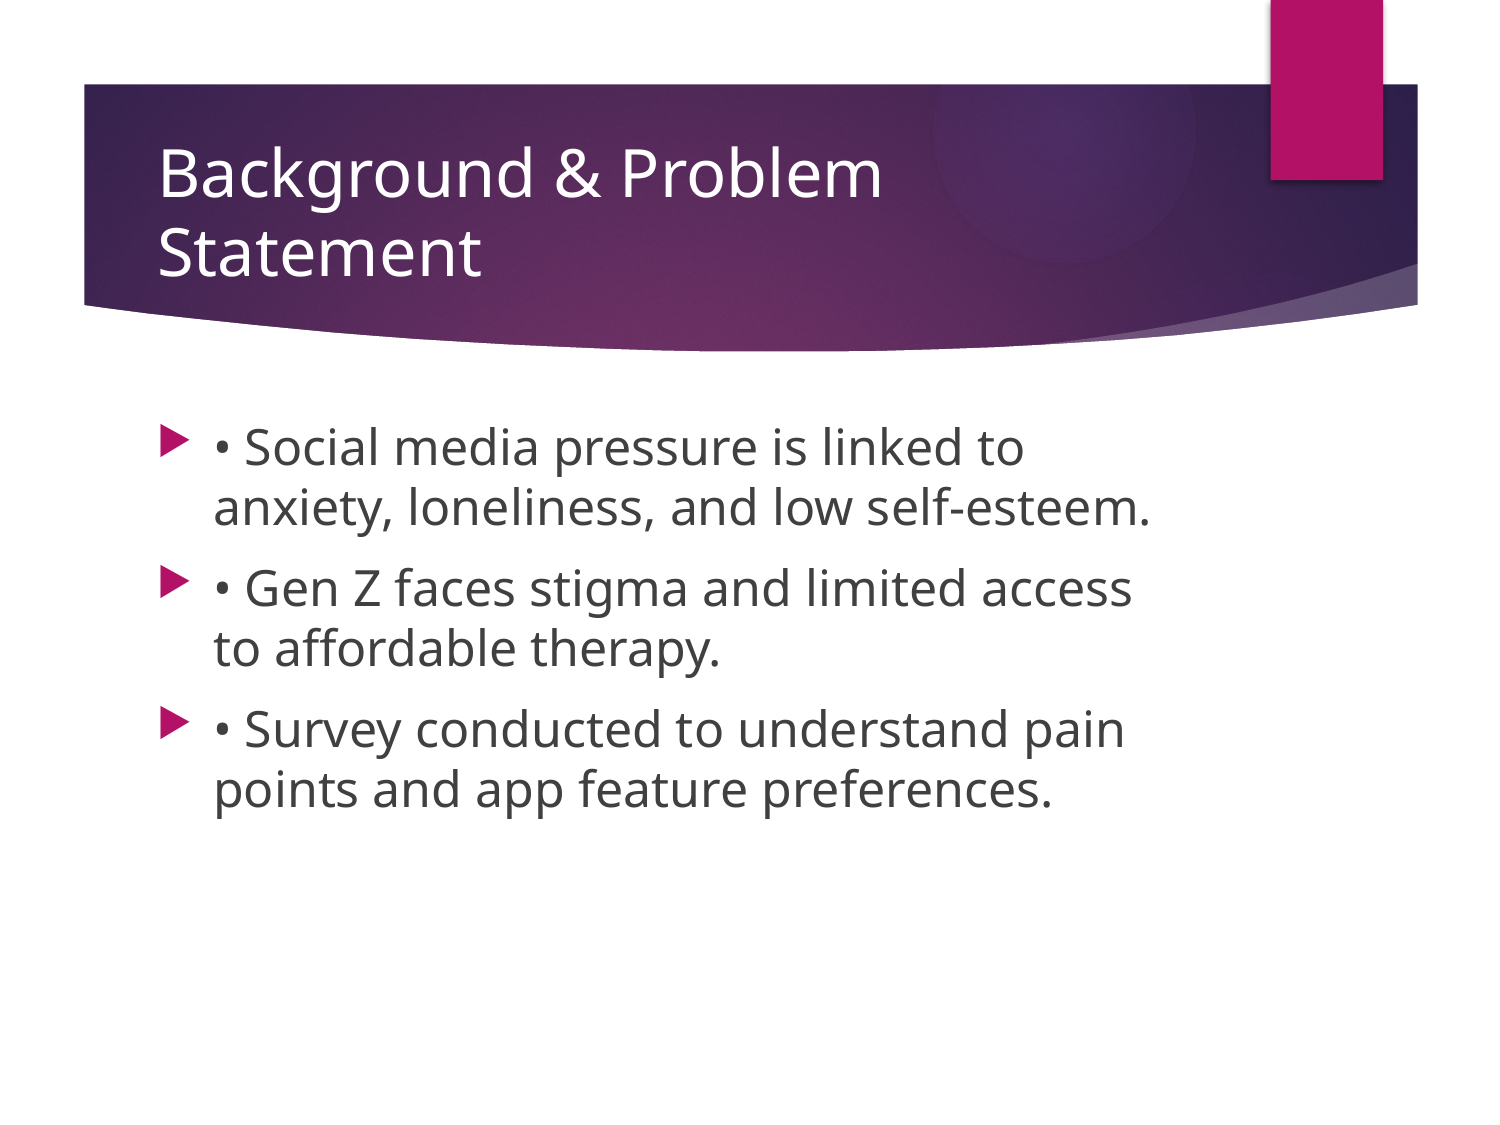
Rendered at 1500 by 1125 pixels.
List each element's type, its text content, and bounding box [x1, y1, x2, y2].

title Background & Problem Statement [142, 152, 1183, 269]
list • Social media pressure is linked to anxiety, loneliness, and low self-esteem. • Gen Z faces stigma and limited access to affordable therapy. • Survey conducted to understand pain points and app feature preferences. [141, 408, 1183, 988]
